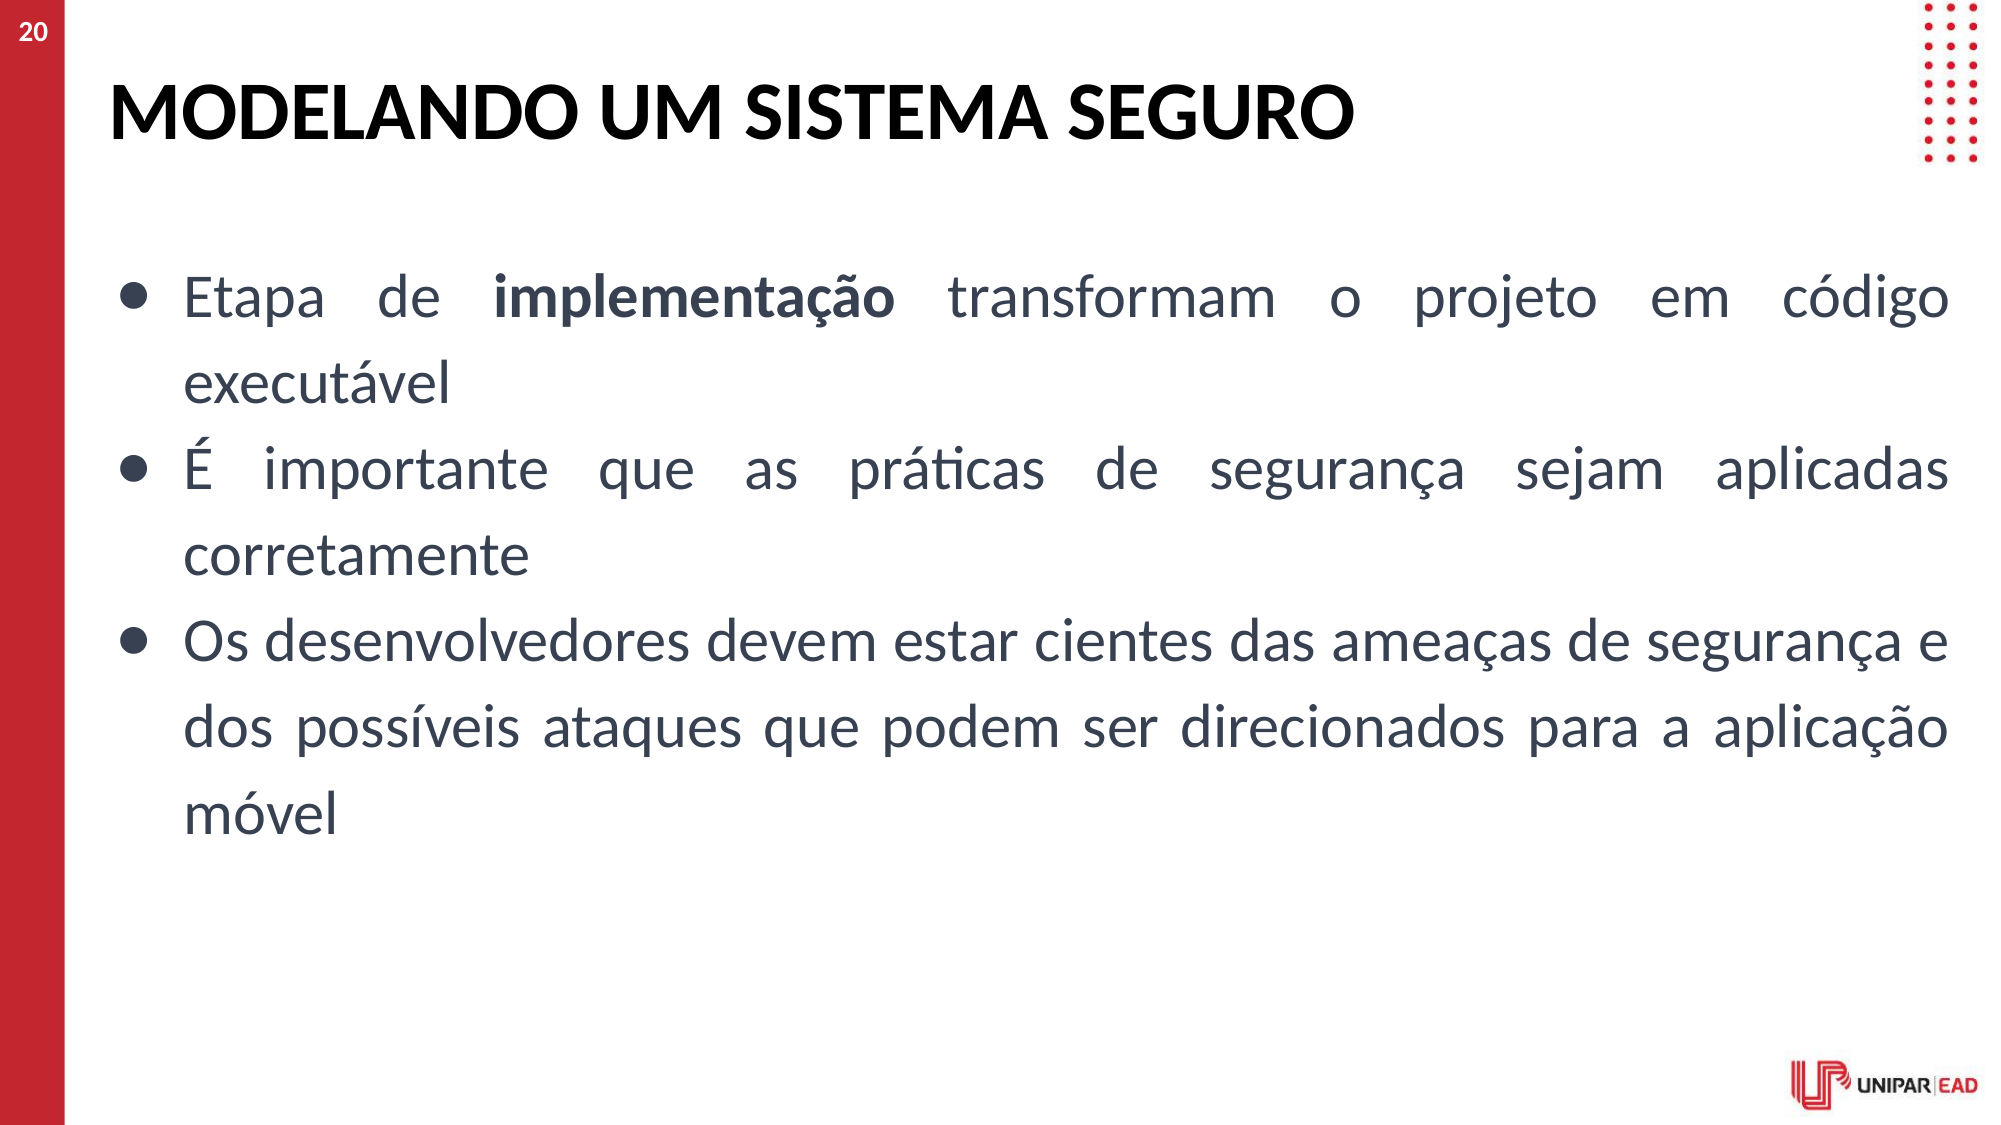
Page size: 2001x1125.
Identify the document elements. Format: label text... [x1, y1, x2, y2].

slide_number ‹#› [0, 0, 73, 60]
list Etapa de implementação transformam o projeto em código executável É importante que as práticas de segurança sejam aplicadas corretamente Os desenvolvedores devem estar cientes das ameaças de segurança e dos possíveis ataques que podem ser direcionados para a aplicação móvel [93, 235, 1967, 1044]
title MODELANDO UM SISTEMA SEGURO [93, 59, 1917, 189]
picture [0, 0, 2001, 1125]
